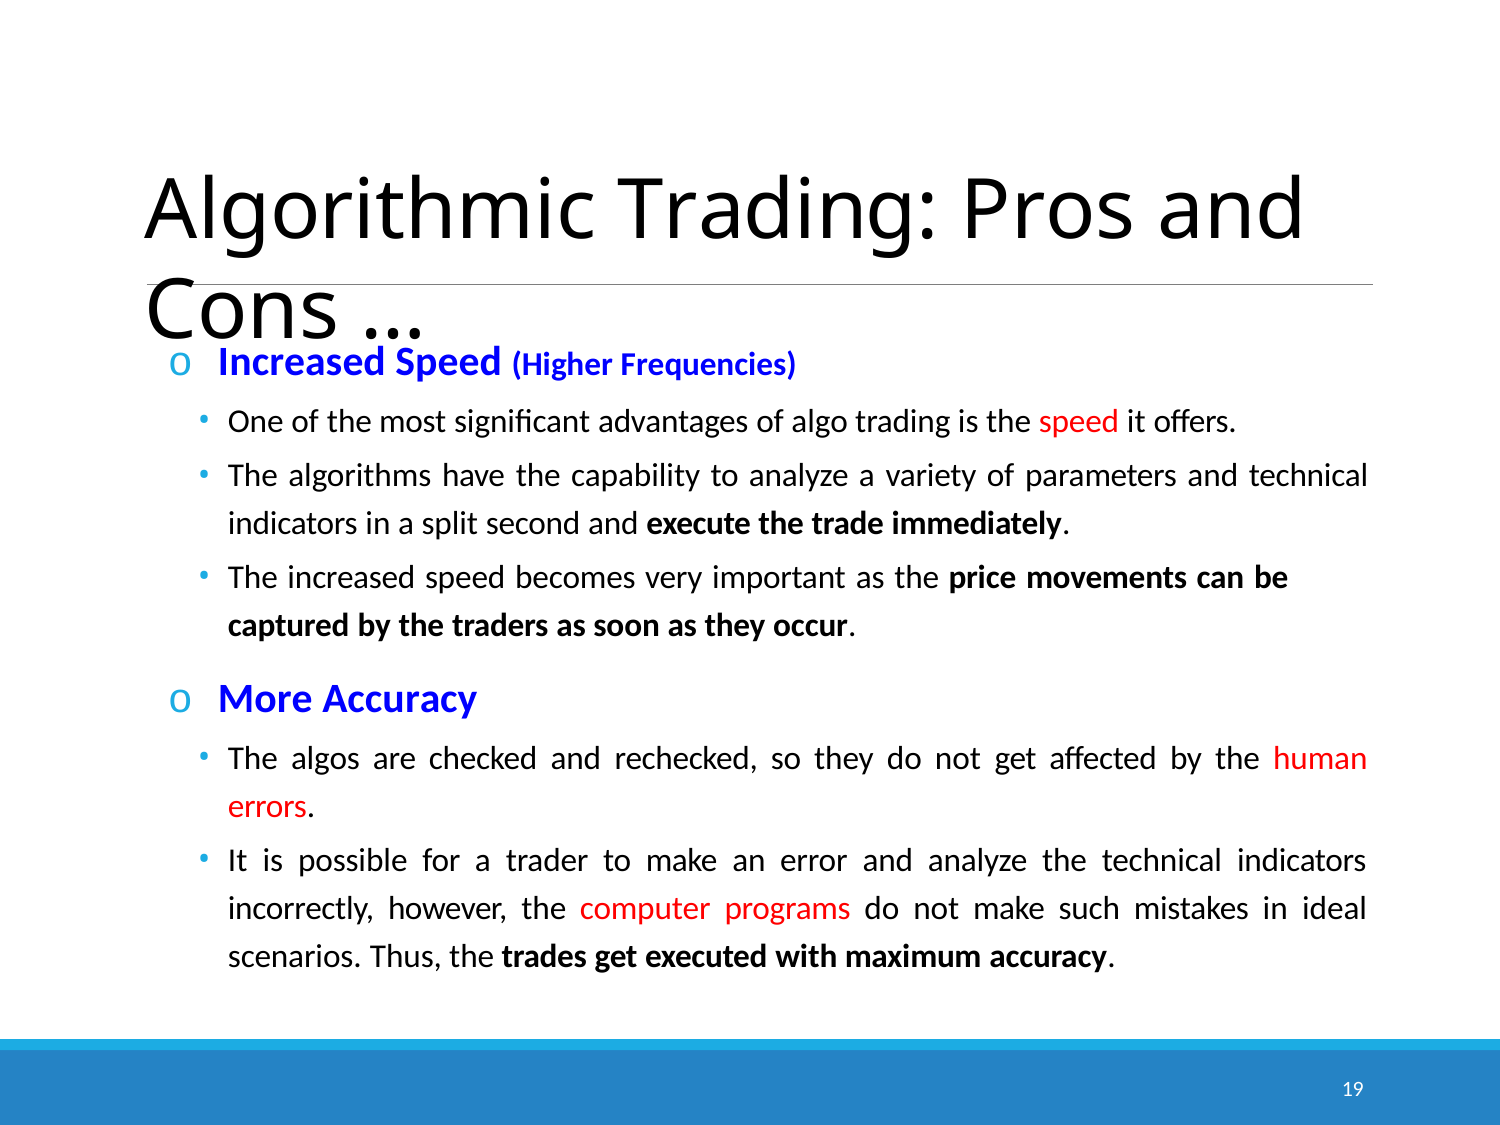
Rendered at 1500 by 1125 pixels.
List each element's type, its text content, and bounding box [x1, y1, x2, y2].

title Algorithmic Trading: Pros and Cons … [142, 152, 1325, 355]
text_box o Increased Speed (Higher Frequencies) One of the most significant advantages of algo trading is the speed it offers. The algorithms have the capability to analyze a variety of parameters and technical indicators in a split second and execute the trade immediately. The increased speed becomes very important as the price movements can be captured by the traders as soon as they occur. o More Accuracy The algos are checked and rechecked, so they do not get affected by the human errors. It is possible for a trader to make an error and analyze the technical indicators incorrectly, however, the computer programs do not make such mistakes in ideal scenarios. Thus, the trades get executed with maximum accuracy. [165, 311, 1382, 974]
slide_number 19 [1335, 1078, 1371, 1125]
